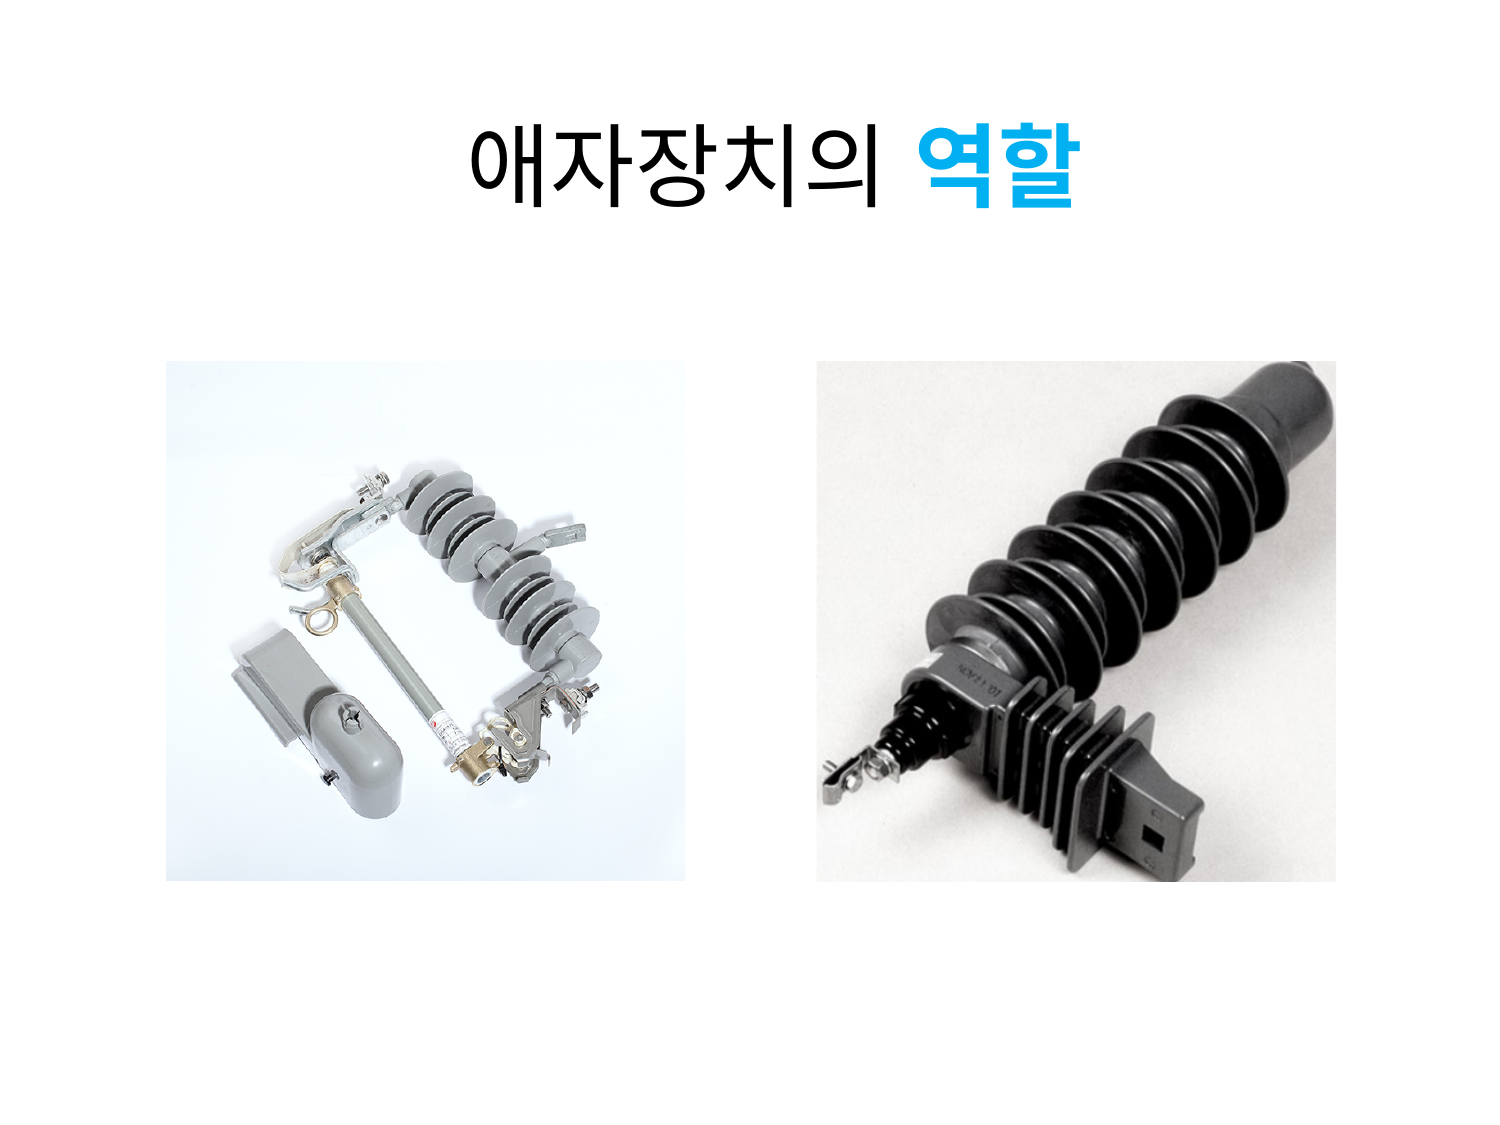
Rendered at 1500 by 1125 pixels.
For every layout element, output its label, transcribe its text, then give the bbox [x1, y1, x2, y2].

picture [816, 361, 1337, 882]
text_box 애자장치의 역할 [99, 70, 1450, 258]
picture [165, 361, 686, 882]
